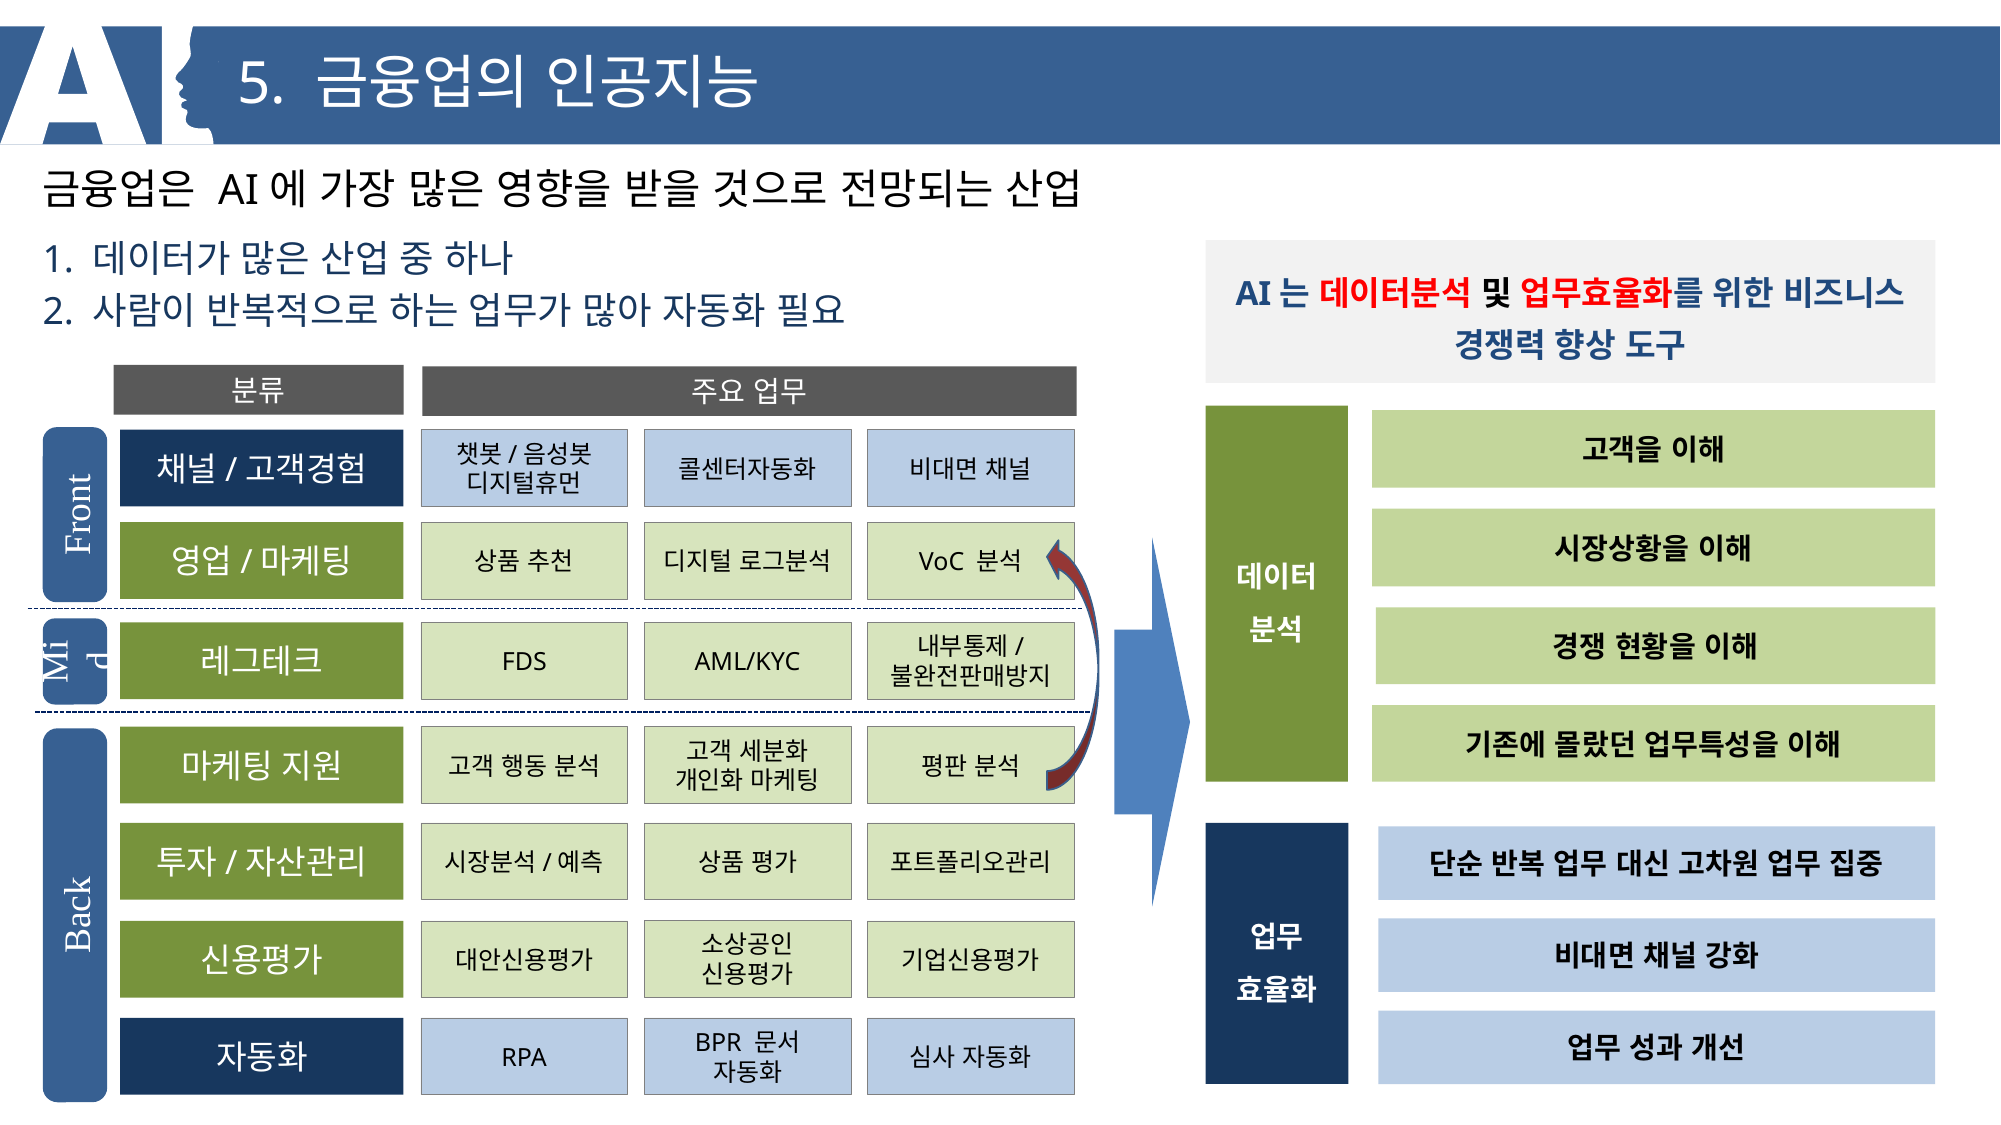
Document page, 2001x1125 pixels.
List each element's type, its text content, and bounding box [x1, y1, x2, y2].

text_box 내부통제/ 불완전판매방지 [867, 621, 1075, 700]
text_box 자동화 [119, 1017, 404, 1095]
text_box 신용평가 [119, 920, 404, 999]
text_box 업무 효율화 [1205, 822, 1349, 1085]
text_box 기업신용평가 [867, 920, 1075, 999]
text_box 분류 [113, 364, 404, 415]
text_box 투자/자산관리 [119, 822, 404, 901]
text_box 고객 세분화 개인화 마케팅 [643, 726, 852, 804]
text_box 상품 평가 [643, 822, 852, 901]
text_box 포트폴리오관리 [867, 822, 1075, 901]
text_box 소상공인 신용평가 [643, 920, 852, 998]
text_box 평판 분석 [867, 726, 1075, 804]
text_box FDS [420, 621, 628, 700]
text_box [1113, 536, 1191, 908]
text_box 고객을 이해 [1371, 409, 1936, 489]
text_box AI는 데이터분석 및 업무효율화를 위한 비즈니스 경쟁력 향상 도구 [1205, 240, 1936, 383]
text_box 대안신용평가 [420, 920, 628, 999]
text_box [1046, 539, 1100, 791]
text_box 영업/마케팅 [119, 521, 404, 600]
text_box 업무 성과 개선 [1377, 1010, 1936, 1085]
text_box 비대면 채널 강화 [1377, 918, 1936, 993]
text_box 콜센터자동화 [643, 429, 852, 507]
text_box VoC 분석 [867, 521, 1075, 600]
text_box 시장분석/예측 [420, 822, 628, 901]
text_box 디지털 로그분석 [643, 521, 852, 600]
text_box 단순 반복 업무 대신 고차원 업무 집중 [1377, 825, 1936, 901]
text_box 상품 추천 [420, 521, 628, 600]
text_box 시장상황을 이해 [1371, 508, 1936, 587]
text_box 챗봇/음성봇 디지털휴먼 [420, 429, 628, 507]
text_box 기존에 몰랐던 업무특성을 이해 [1371, 704, 1936, 783]
text_box Mid [41, 617, 109, 706]
text_box RPA [420, 1017, 628, 1095]
text_box 경쟁 현황을 이해 [1375, 606, 1936, 685]
list 5. 금융업의 인공지능 [207, 44, 1390, 125]
text_box 금융업은 AI에 가장 많은 영향을 받을 것으로 전망되는 산업 [27, 165, 1980, 209]
text_box 심사 자동화 [867, 1017, 1075, 1095]
text_box 데이터 분석 [1205, 405, 1349, 783]
text_box 주요 업무 [422, 366, 1077, 416]
text_box Back [41, 727, 109, 1104]
text_box 마케팅 지원 [119, 726, 404, 804]
text_box 비대면 채널 [867, 429, 1075, 507]
text_box Front [41, 426, 109, 604]
text_box 채널/고객경험 [119, 429, 404, 507]
text_box BPR 문서 자동화 [643, 1017, 852, 1095]
text_box AML/KYC [643, 621, 852, 700]
text_box 1. 데이터가 많은 산업 중 하나 2. 사람이 반복적으로 하는 업무가 많아 자동화 필요 [27, 220, 1219, 340]
text_box 레그테크 [119, 621, 404, 700]
text_box 고객 행동 분석 [420, 726, 628, 804]
